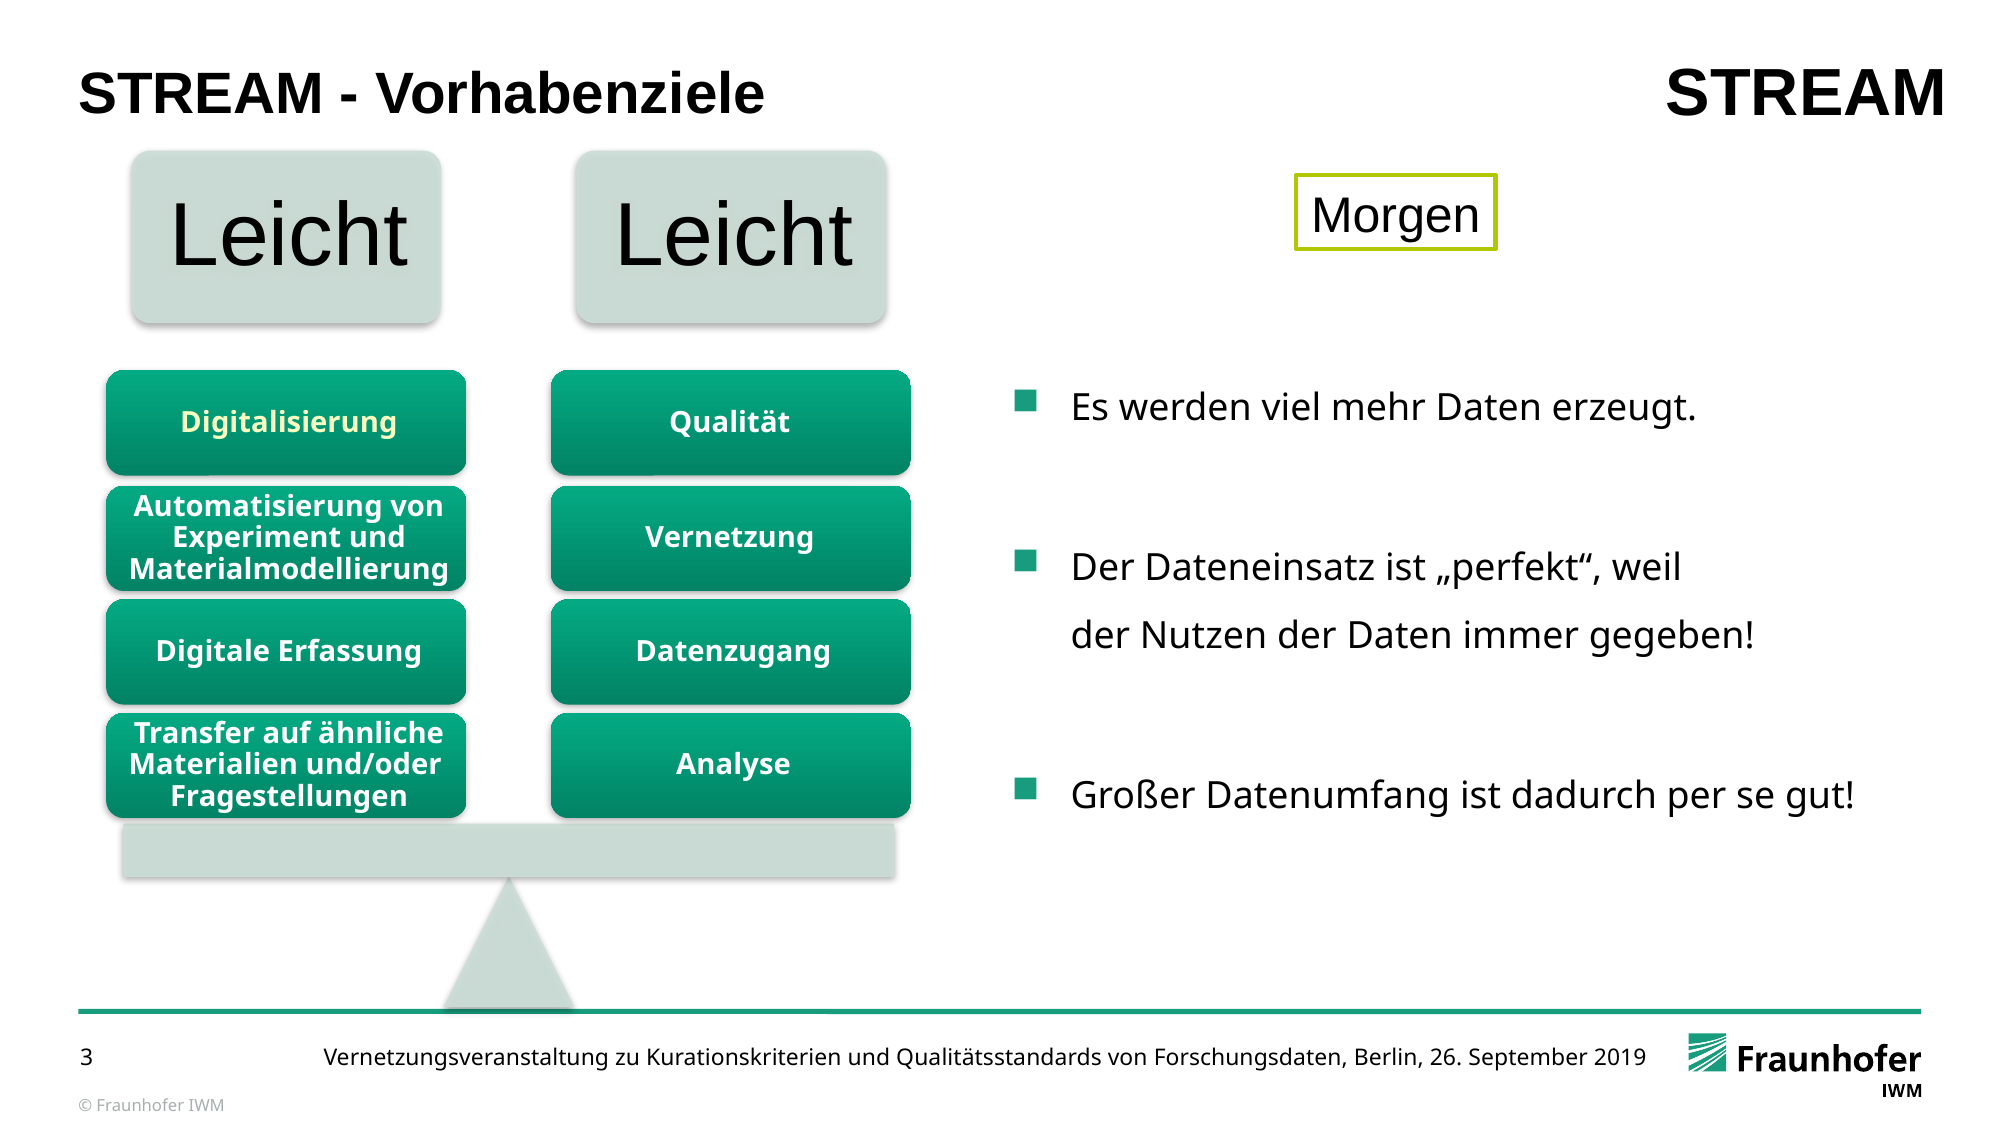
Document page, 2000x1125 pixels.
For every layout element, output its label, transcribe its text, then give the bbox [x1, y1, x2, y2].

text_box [0, 151, 1176, 1007]
text_box STREAM - Vorhabenziele [78, 54, 1650, 125]
text_box Morgen [1294, 173, 1498, 251]
text_box STREAM [1650, 41, 1963, 136]
text_box Es werden viel mehr Daten erzeugt. Der Dateneinsatz ist „perfekt“, weil der Nutzen der Daten immer gegeben! Großer Datenumfang ist dadurch per se gut! [1180, 290, 1922, 988]
